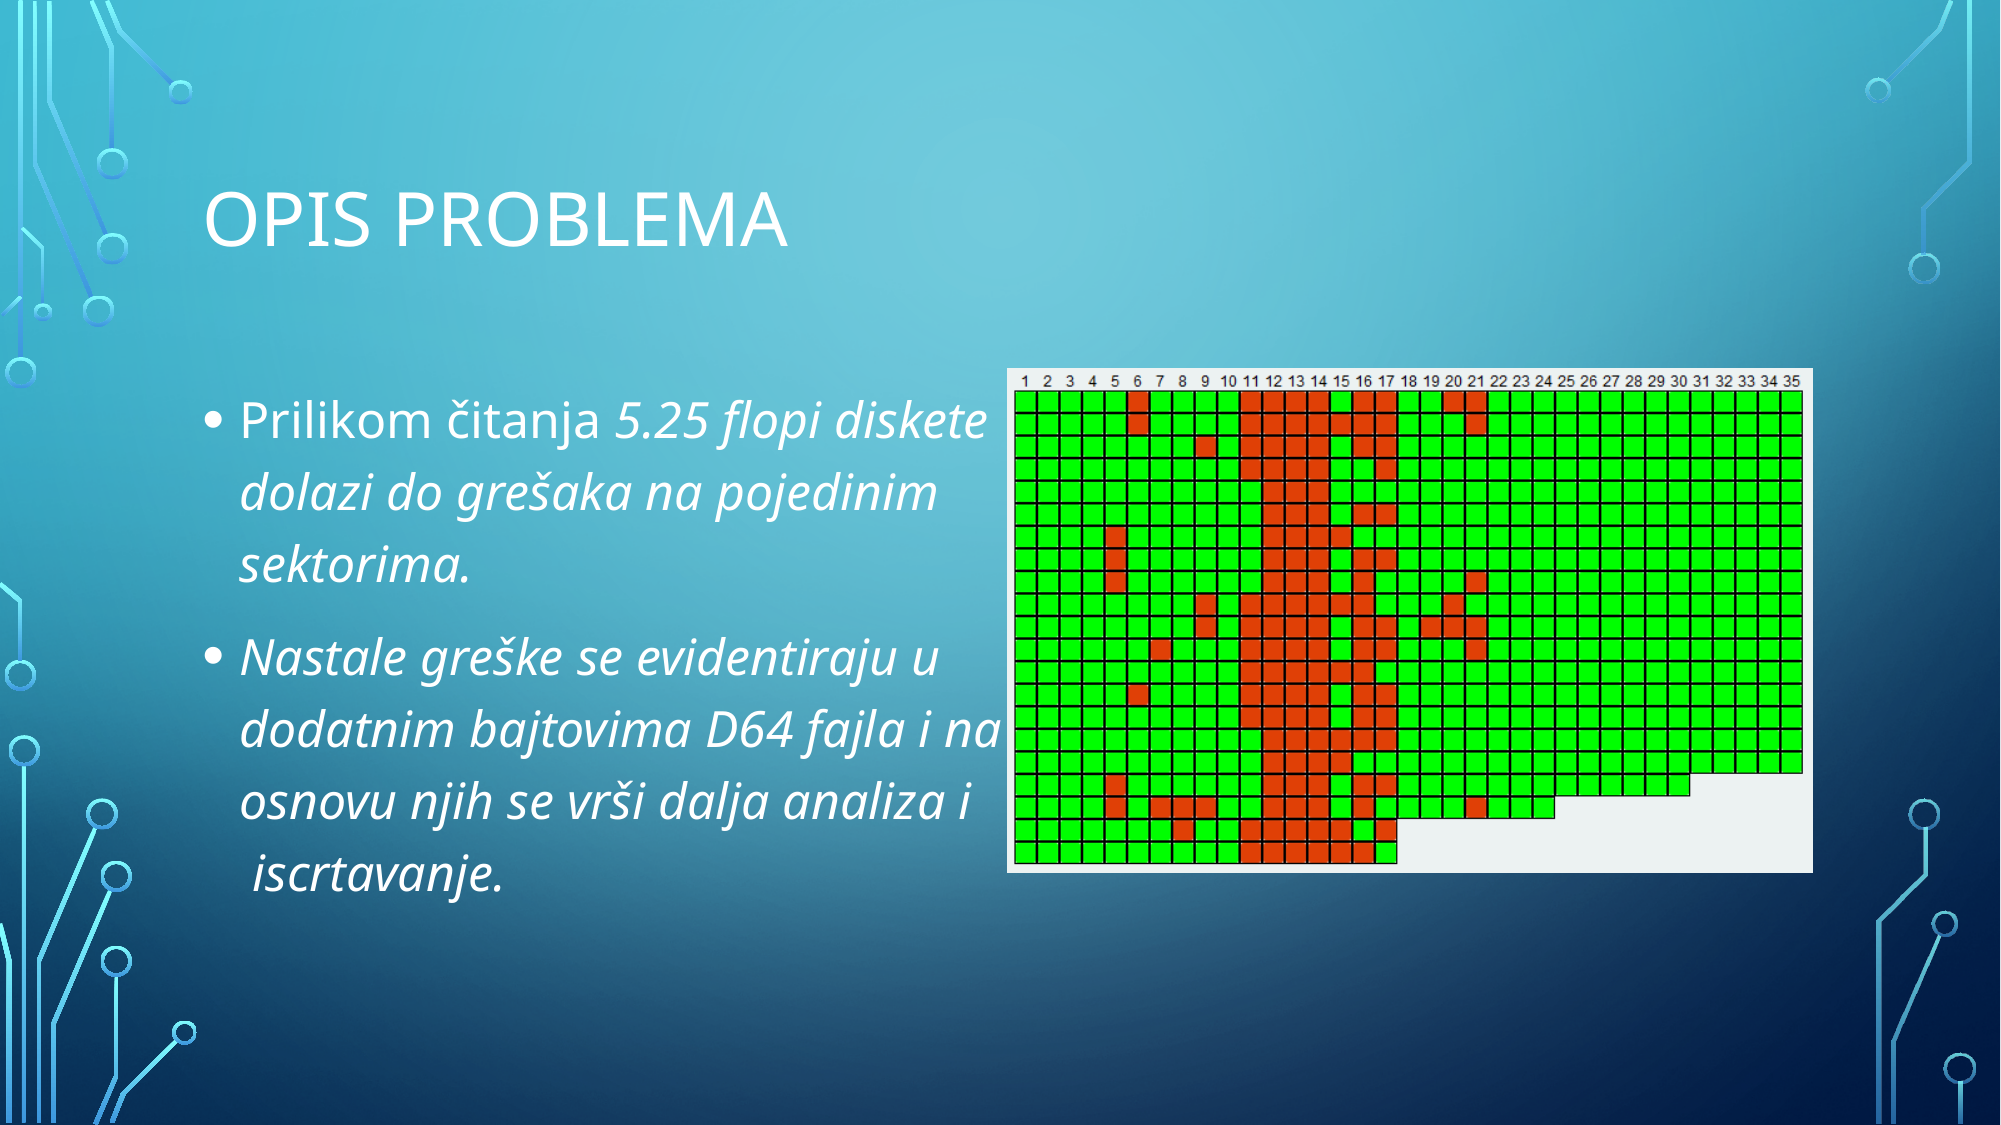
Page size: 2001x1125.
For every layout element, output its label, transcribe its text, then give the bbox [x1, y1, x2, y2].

title Оpis problema [187, 101, 1813, 344]
list Prilikom čitanja 5.25 flopi diskete dolazi do grešaka na pojedinim sektorima. Nastale greške se evidentiraju u dodatnim bajtovima D64 fajla i na osnovu njih se vrši dalja analiza i iscrtavanje. [187, 369, 1813, 950]
picture [1006, 368, 1813, 874]
